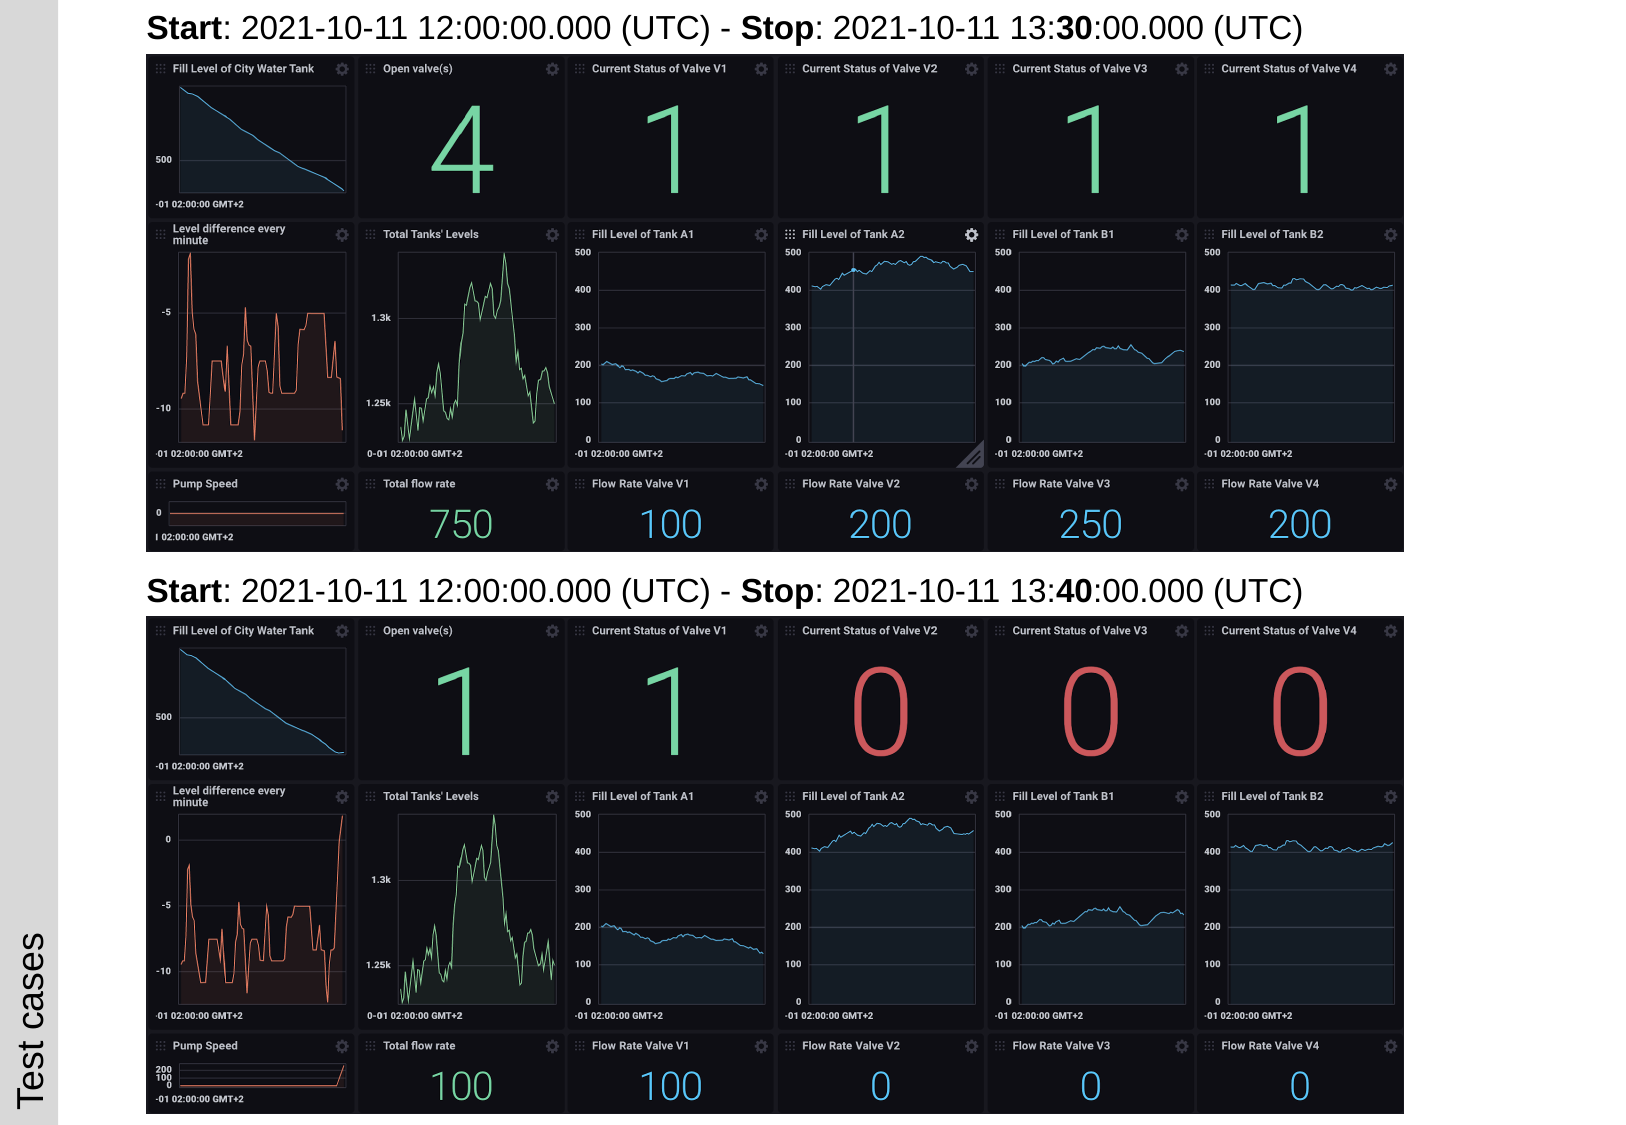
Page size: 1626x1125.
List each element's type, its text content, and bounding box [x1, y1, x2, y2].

picture [146, 616, 1405, 1114]
text_box Test cases [0, 0, 59, 1125]
picture [146, 54, 1405, 552]
text_box Start: 2021-10-11 12:00:00.000 (UTC) - Stop: 2021-10-11 13:40:00.000 (UTC) [131, 561, 1404, 617]
text_box Start: 2021-10-11 12:00:00.000 (UTC) - Stop: 2021-10-11 13:30:00.000 (UTC) [131, 0, 1404, 54]
